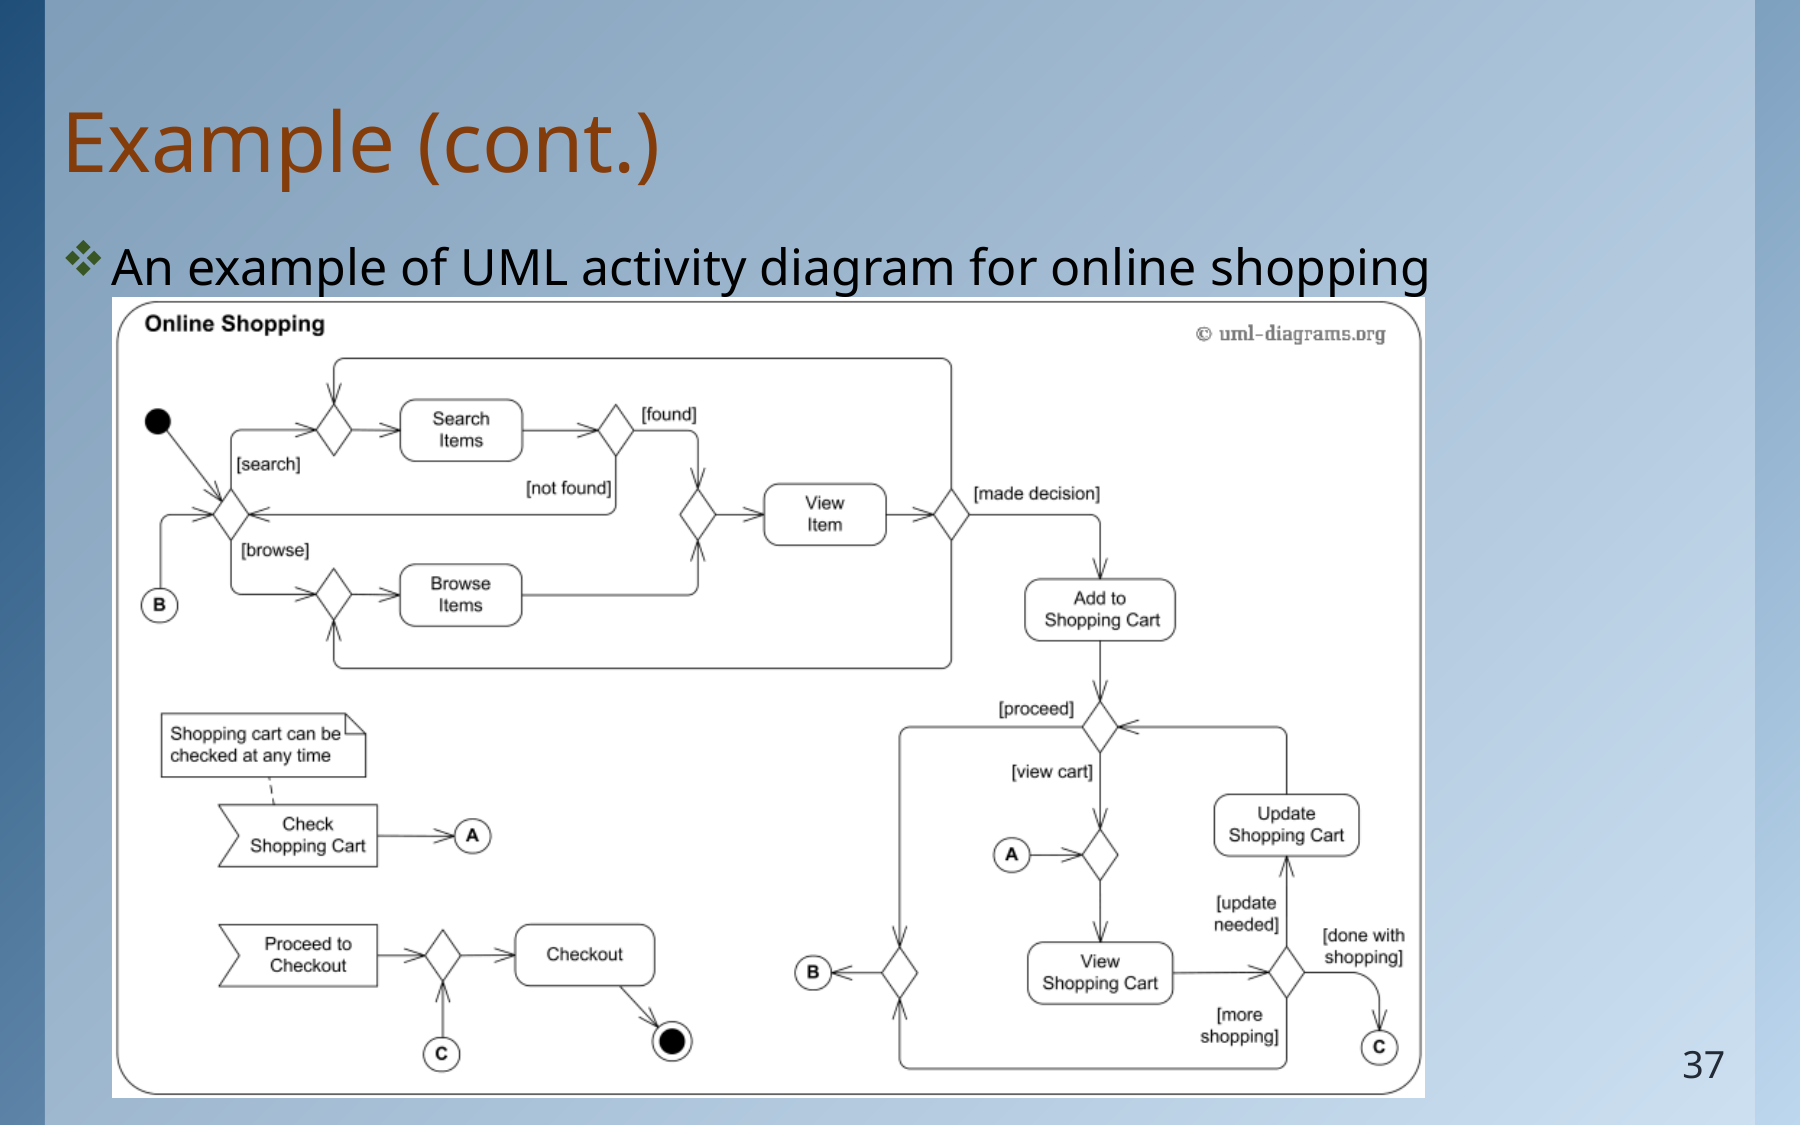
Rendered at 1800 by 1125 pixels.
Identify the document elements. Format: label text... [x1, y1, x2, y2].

title Example (cont.) [40, 12, 1746, 200]
slide_number 37 [1581, 1050, 1746, 1103]
list An example of UML activity diagram for online shopping [40, 224, 1746, 1025]
picture [112, 297, 1425, 1098]
